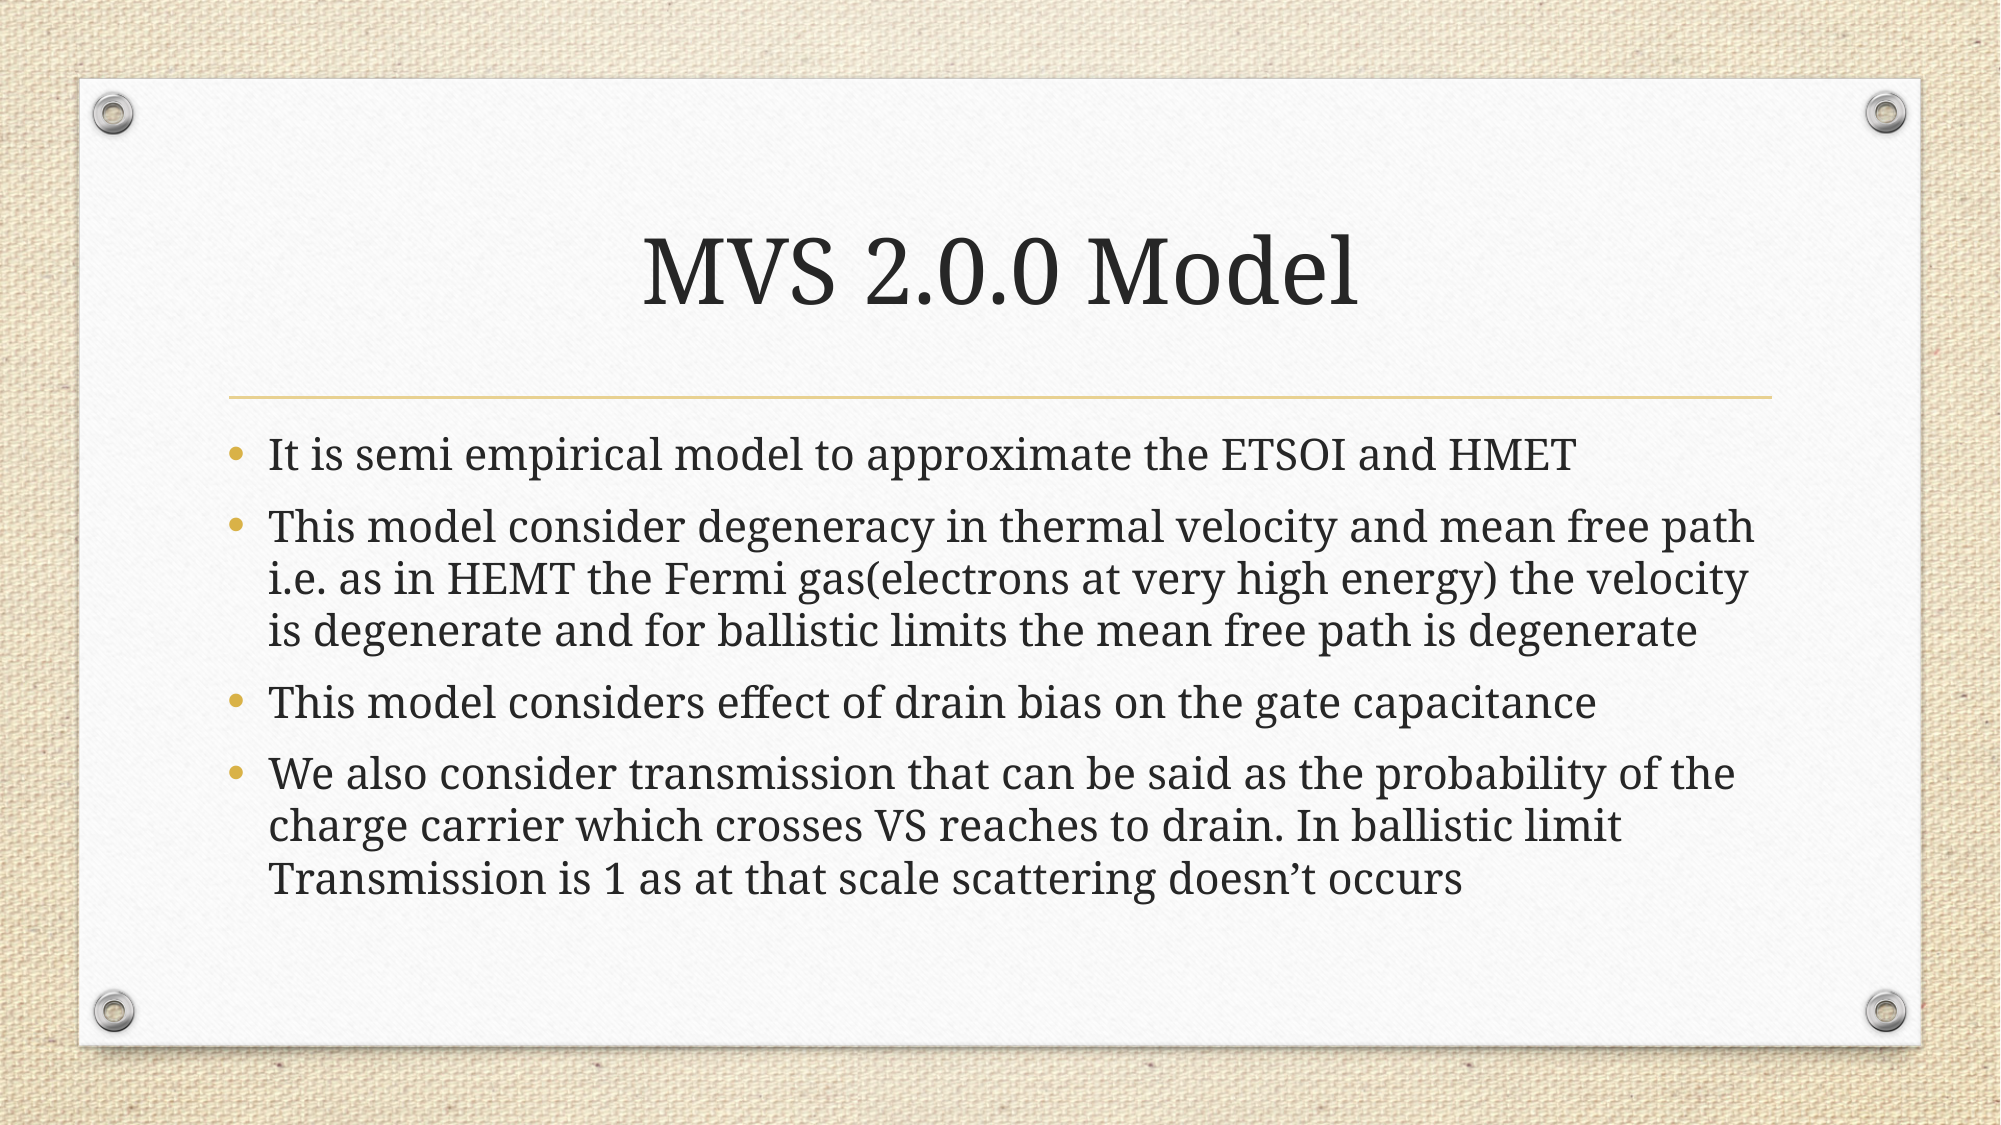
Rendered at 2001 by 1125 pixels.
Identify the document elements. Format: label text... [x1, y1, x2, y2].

picture [0, 0, 2001, 1125]
title MVS 2.0.0 Model [212, 161, 1788, 375]
list It is semi empirical model to approximate the ETSOI and HMET This model consider degeneracy in thermal velocity and mean free path i.e. as in HEMT the Fermi gas(electrons at very high energy) the velocity is degenerate and for ballistic limits the mean free path is degenerate This model considers effect of drain bias on the gate capacitance We also consider transmission that can be said as the probability of the charge carrier which crosses VS reaches to drain. In ballistic limit Transmission is 1 as at that scale scattering doesn’t occurs [212, 419, 1788, 964]
